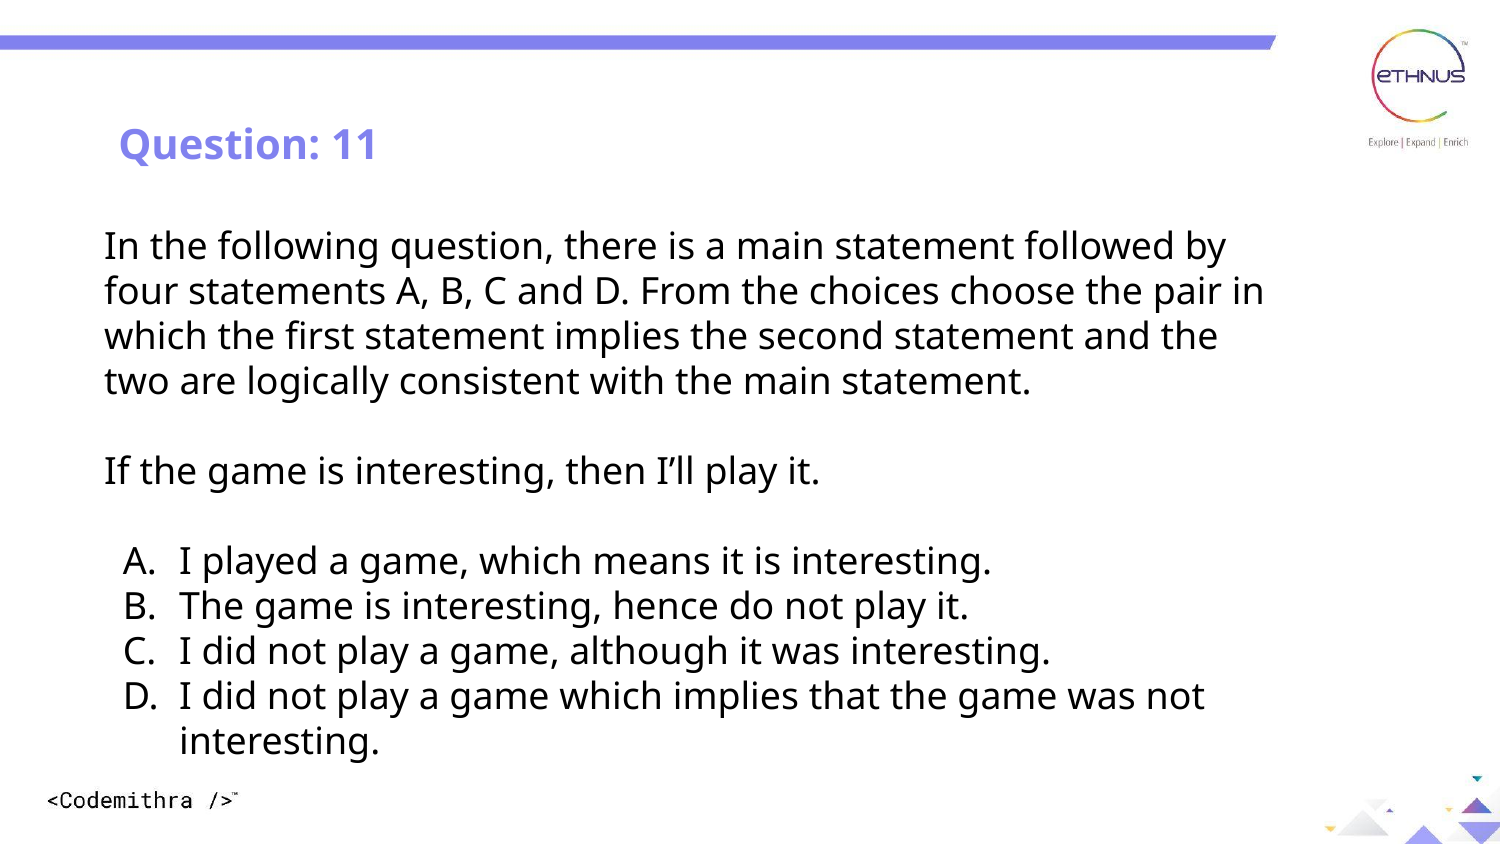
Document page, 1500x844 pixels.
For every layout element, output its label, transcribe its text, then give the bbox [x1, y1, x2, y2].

text_box In the following question, there is a main statement followed by four statements A, B, C and D. From the choices choose the pair in which the first statement implies the second statement and the two are logically consistent with the main statement. If the game is interesting, then I’ll play it. I played a game, which means it is interesting. The game is interesting, hence do not play it. I did not play a game, although it was interesting. I did not play a game which implies that the game was not interesting. [89, 207, 1293, 844]
text_box Question: 11 [103, 103, 589, 184]
picture [0, 1, 1500, 844]
